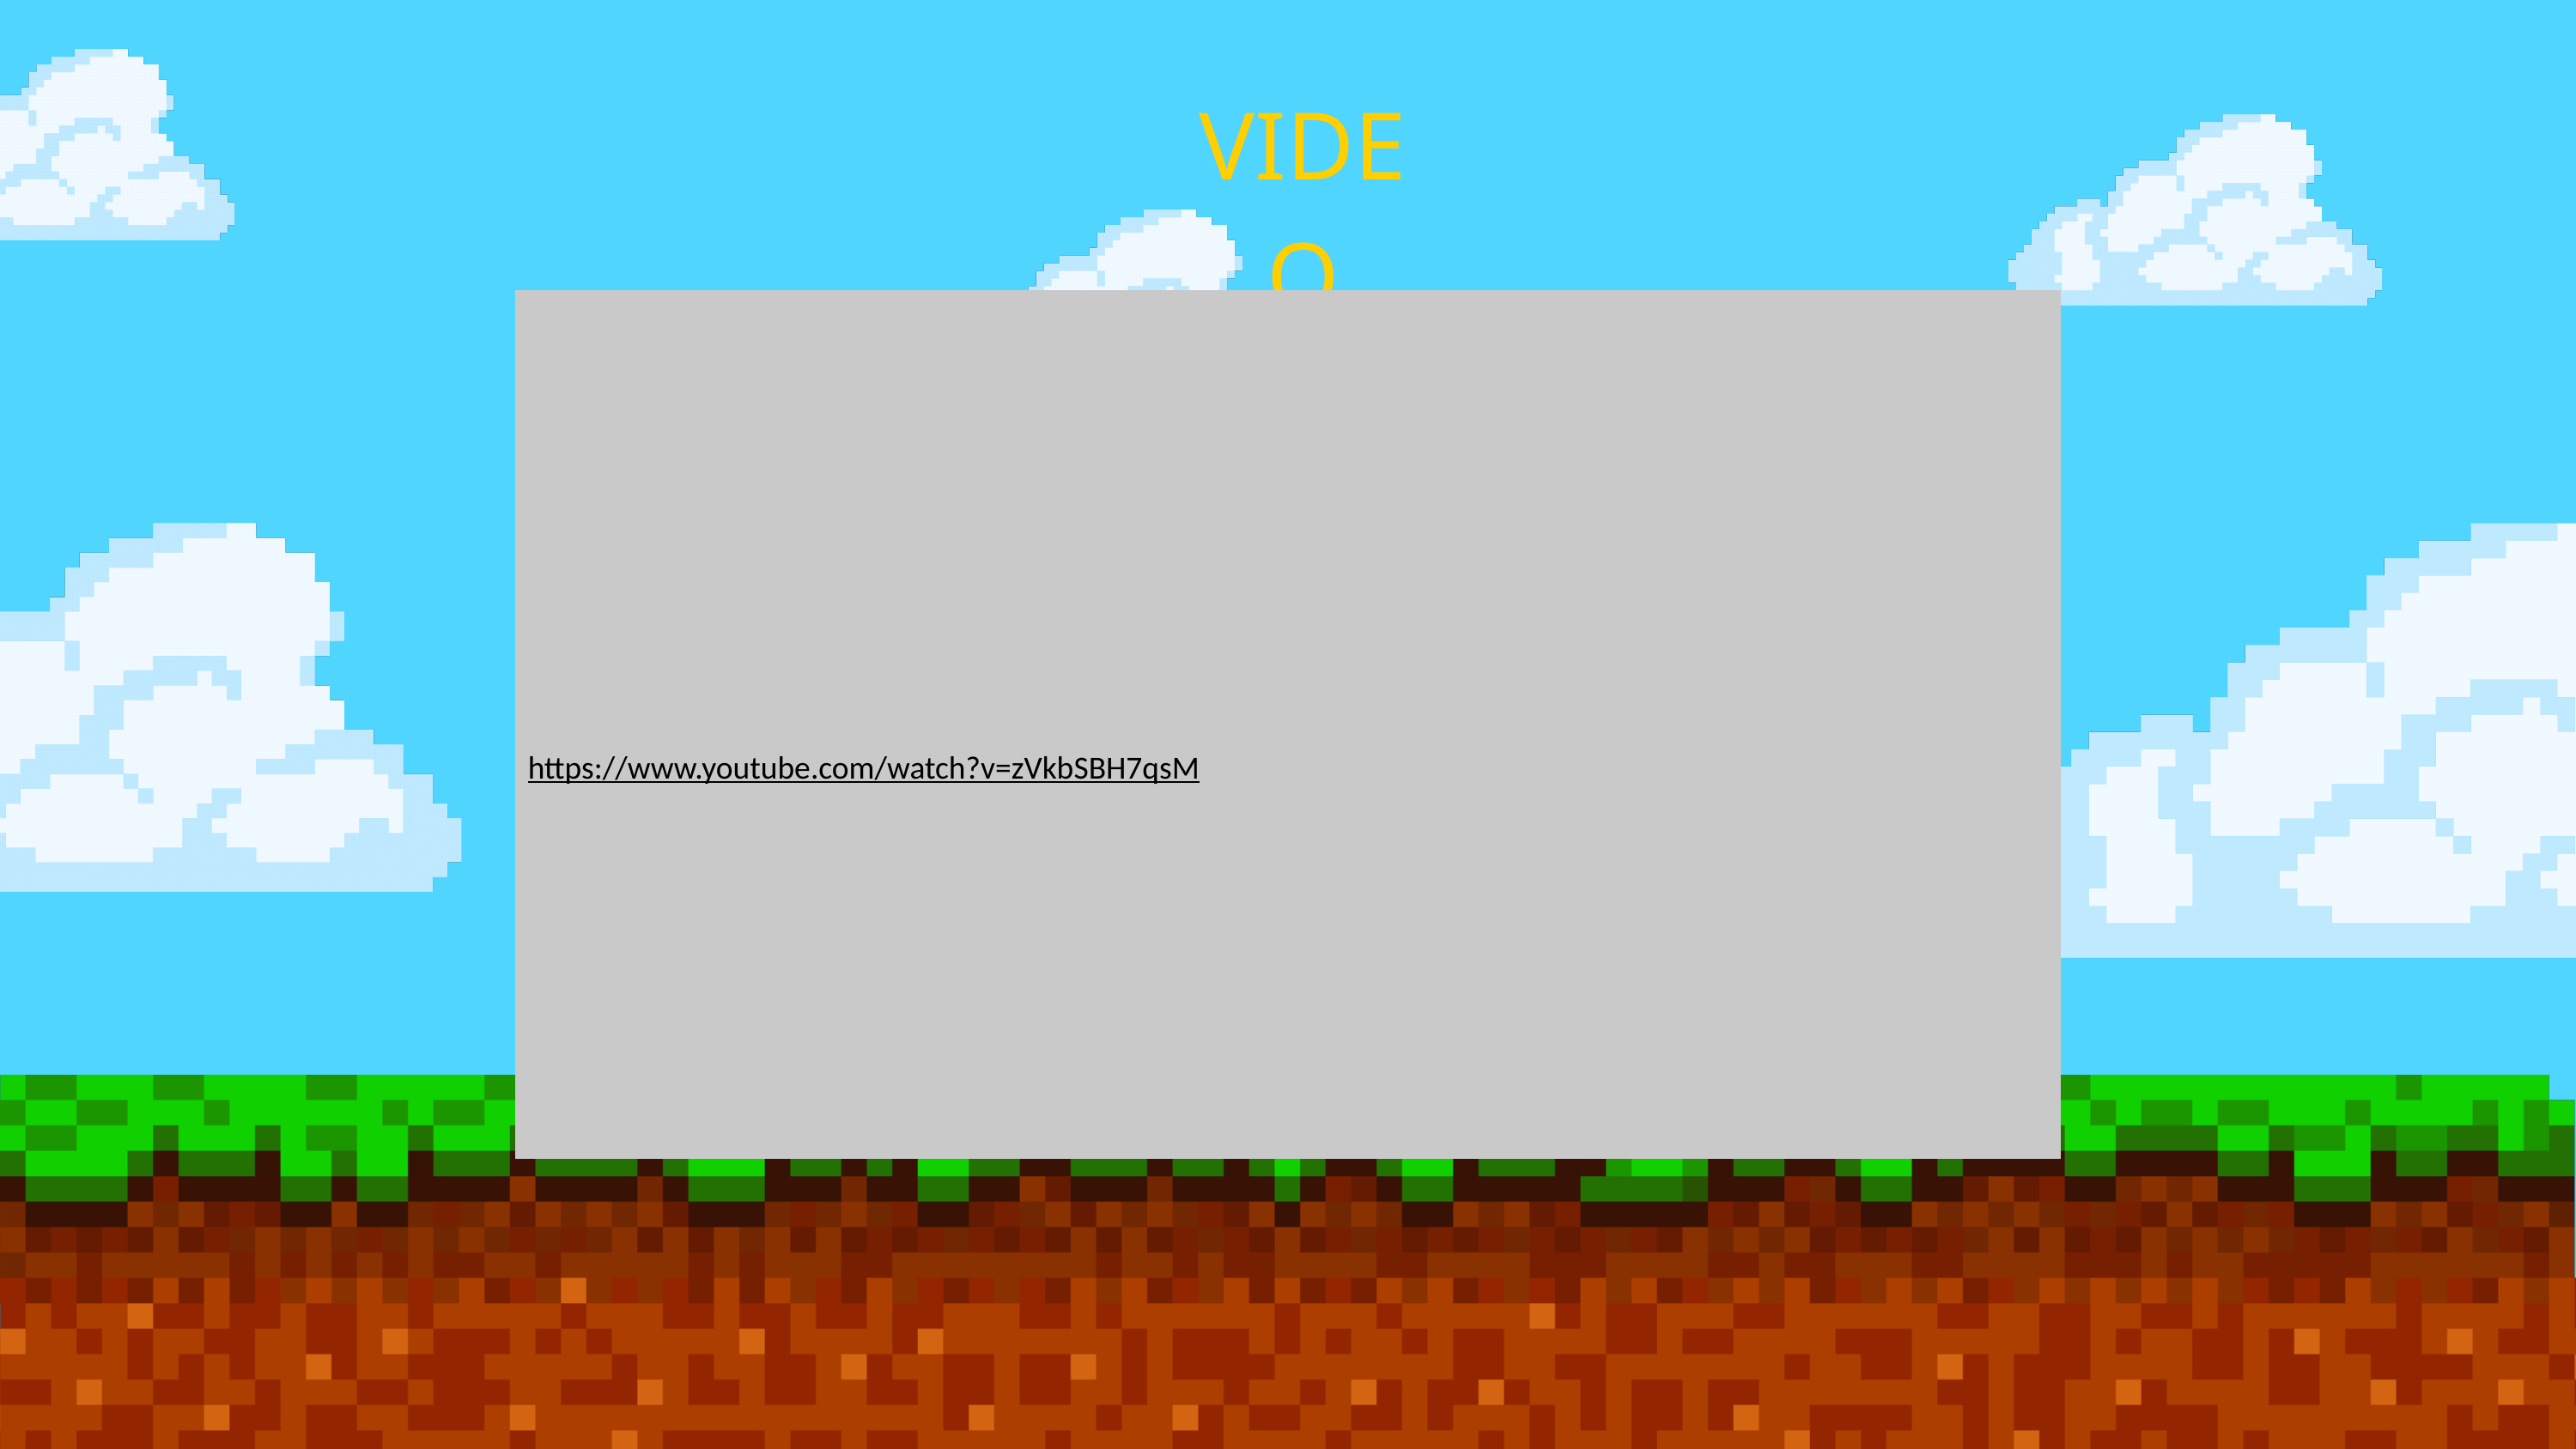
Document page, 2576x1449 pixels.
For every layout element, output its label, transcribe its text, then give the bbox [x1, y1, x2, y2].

text_box [0, 523, 462, 892]
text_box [513, 289, 2062, 1160]
text_box [2008, 114, 2383, 306]
text_box [2066, 523, 2576, 958]
text_box [0, 1075, 2576, 1449]
text_box [929, 209, 1180, 288]
text_box [0, 49, 235, 240]
text_box VIDEO [1180, 68, 1425, 288]
